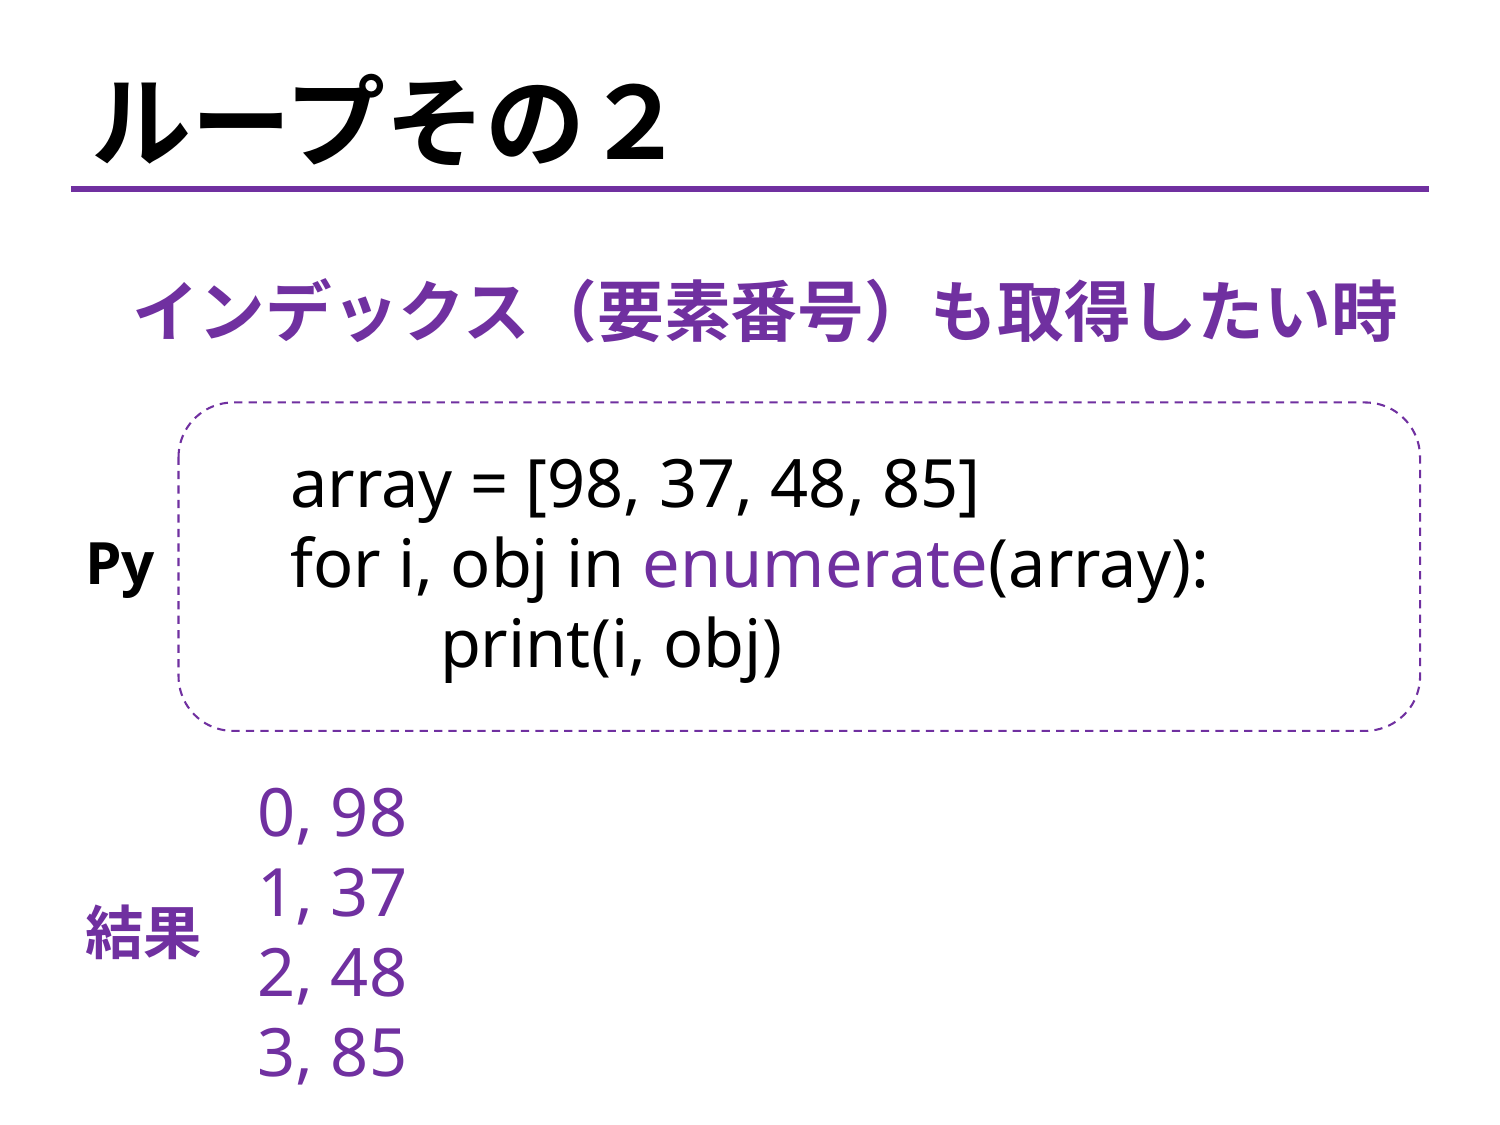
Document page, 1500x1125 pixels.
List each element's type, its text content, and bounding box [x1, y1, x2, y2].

text_box 0, 98 1, 37 2, 48 3, 85 [242, 762, 423, 1097]
text_box ループその２ [76, 52, 701, 186]
text_box Py [70, 518, 179, 604]
text_box [177, 401, 1422, 732]
text_box array = [98, 37, 48, 85] for i, obj in enumerate(array): print(i, obj) [275, 433, 1225, 689]
text_box 結果 [70, 888, 234, 974]
text_box インデックス（要素番号）も取得したい時 [117, 262, 1414, 358]
